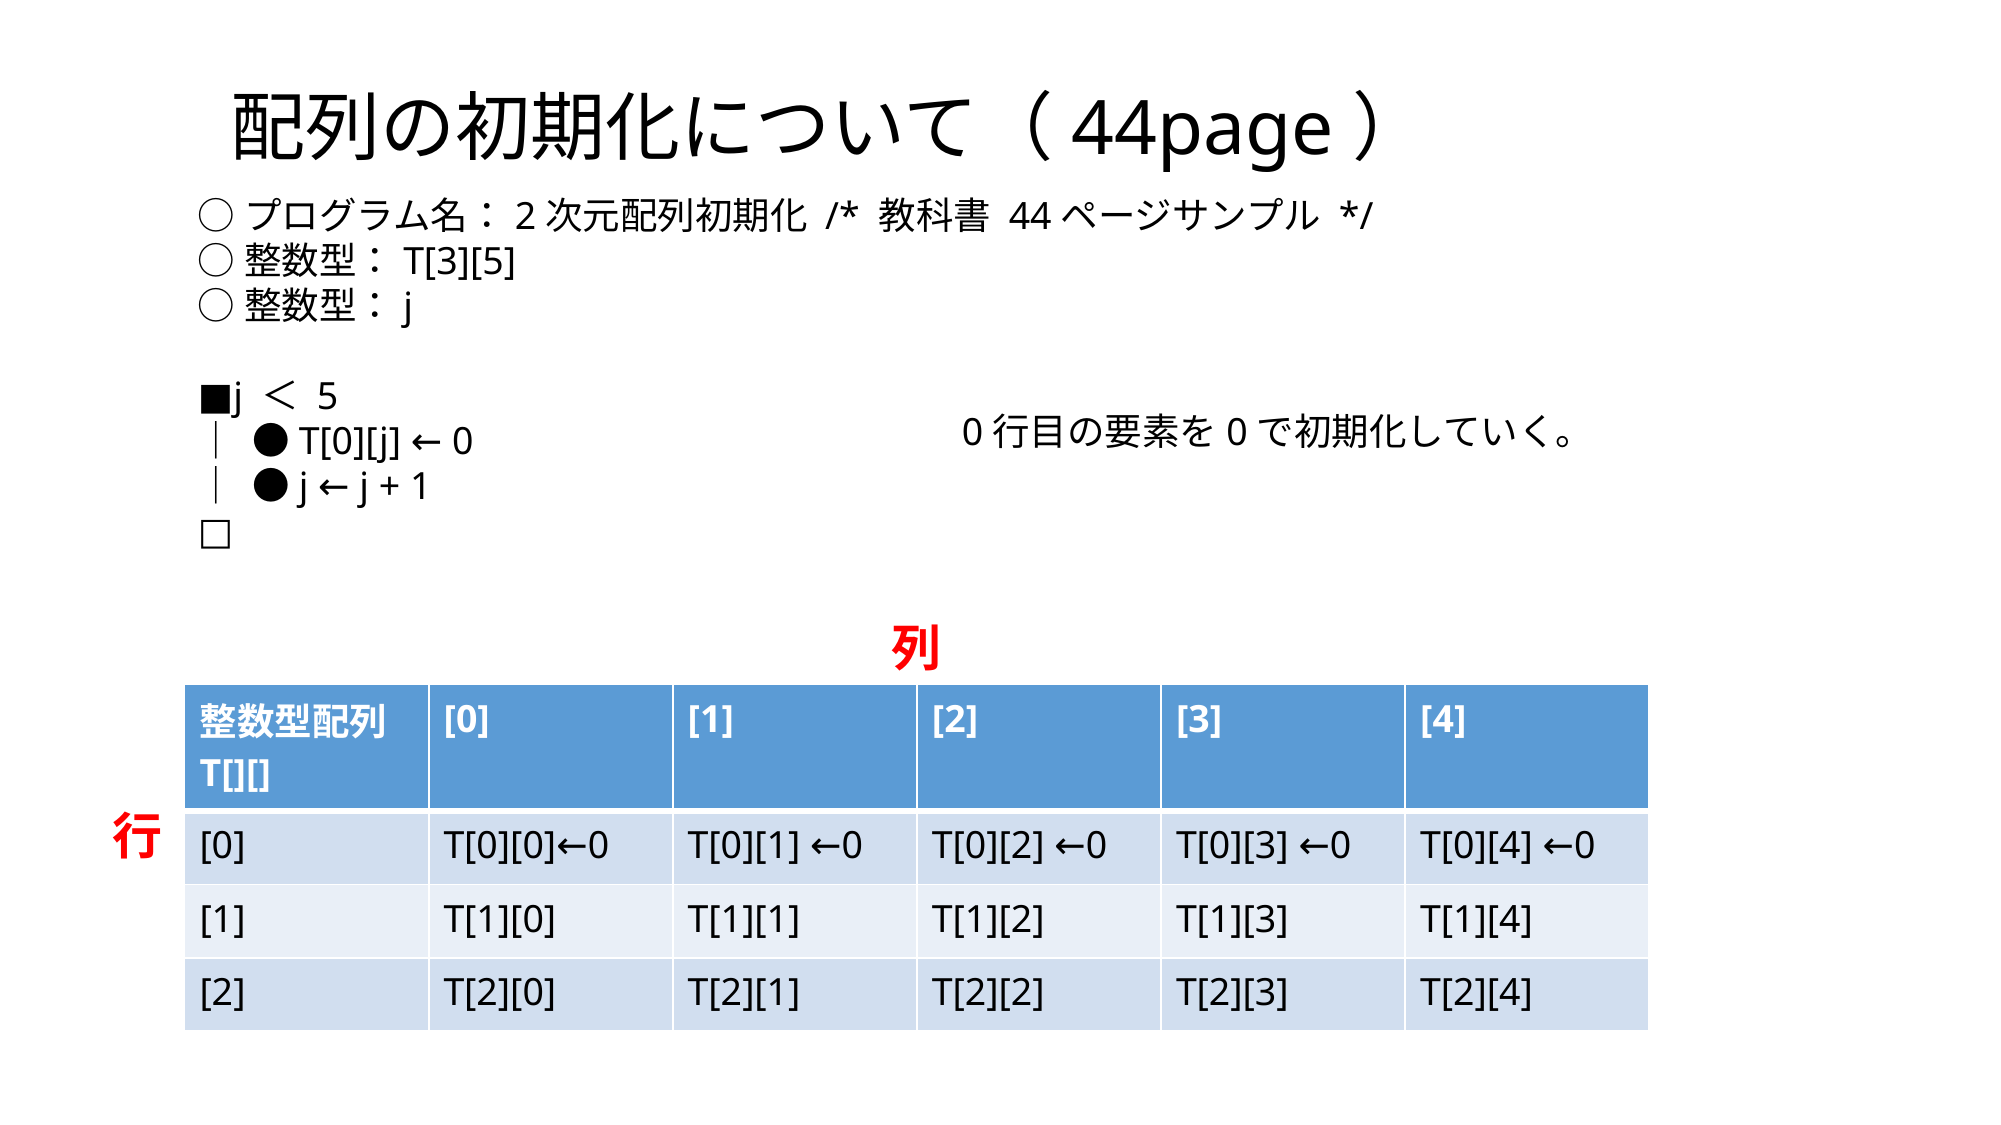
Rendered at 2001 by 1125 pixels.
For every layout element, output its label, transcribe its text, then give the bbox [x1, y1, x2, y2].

table_cell T[0][0]←0 [430, 814, 672, 884]
table_cell T[0][3] ←0 [1162, 814, 1404, 884]
text_box ○プログラム名：2次元配列初期化 /* 教科書 44ページサンプル */ ○整数型：T[3][5] ○整数型：j ■j ＜ 5 ｜ ●T[0][j] ← 0 ｜ ●j ← j + 1 □ [183, 184, 1389, 605]
table_cell T[1][2] [918, 885, 1160, 957]
text_box 0行目の要素を0で初期化していく。 [947, 400, 1608, 461]
table_cell T[1][0] [430, 885, 672, 957]
text_box 列 [877, 608, 957, 684]
table_header 整数型配列T[][] [185, 685, 428, 808]
table_cell T[0][1] ←0 [674, 814, 916, 884]
table_header [2] [918, 685, 1160, 808]
table_cell T[1][4] [1406, 885, 1648, 957]
table_cell [0] [185, 814, 428, 884]
table_cell T[2][3] [1162, 959, 1404, 1030]
table_cell T[2][2] [918, 959, 1160, 1030]
table_cell T[1][1] [674, 885, 916, 957]
table_header [0] [430, 685, 672, 808]
table_cell T[1][3] [1162, 885, 1404, 957]
table_header [3] [1162, 685, 1404, 808]
table_cell [2] [185, 959, 428, 1030]
table_cell T[2][4] [1406, 959, 1648, 1030]
text_box 行 [97, 797, 178, 873]
table_header [4] [1406, 685, 1648, 808]
table_cell T[2][1] [674, 959, 916, 1030]
table_cell T[0][2] ←0 [918, 814, 1160, 884]
text_box 配列の初期化について（44page） [215, 71, 1442, 177]
table_cell T[0][4] ←0 [1406, 814, 1648, 884]
table_header [1] [674, 685, 916, 808]
table_cell T[2][0] [430, 959, 672, 1030]
table_cell [1] [185, 885, 428, 957]
